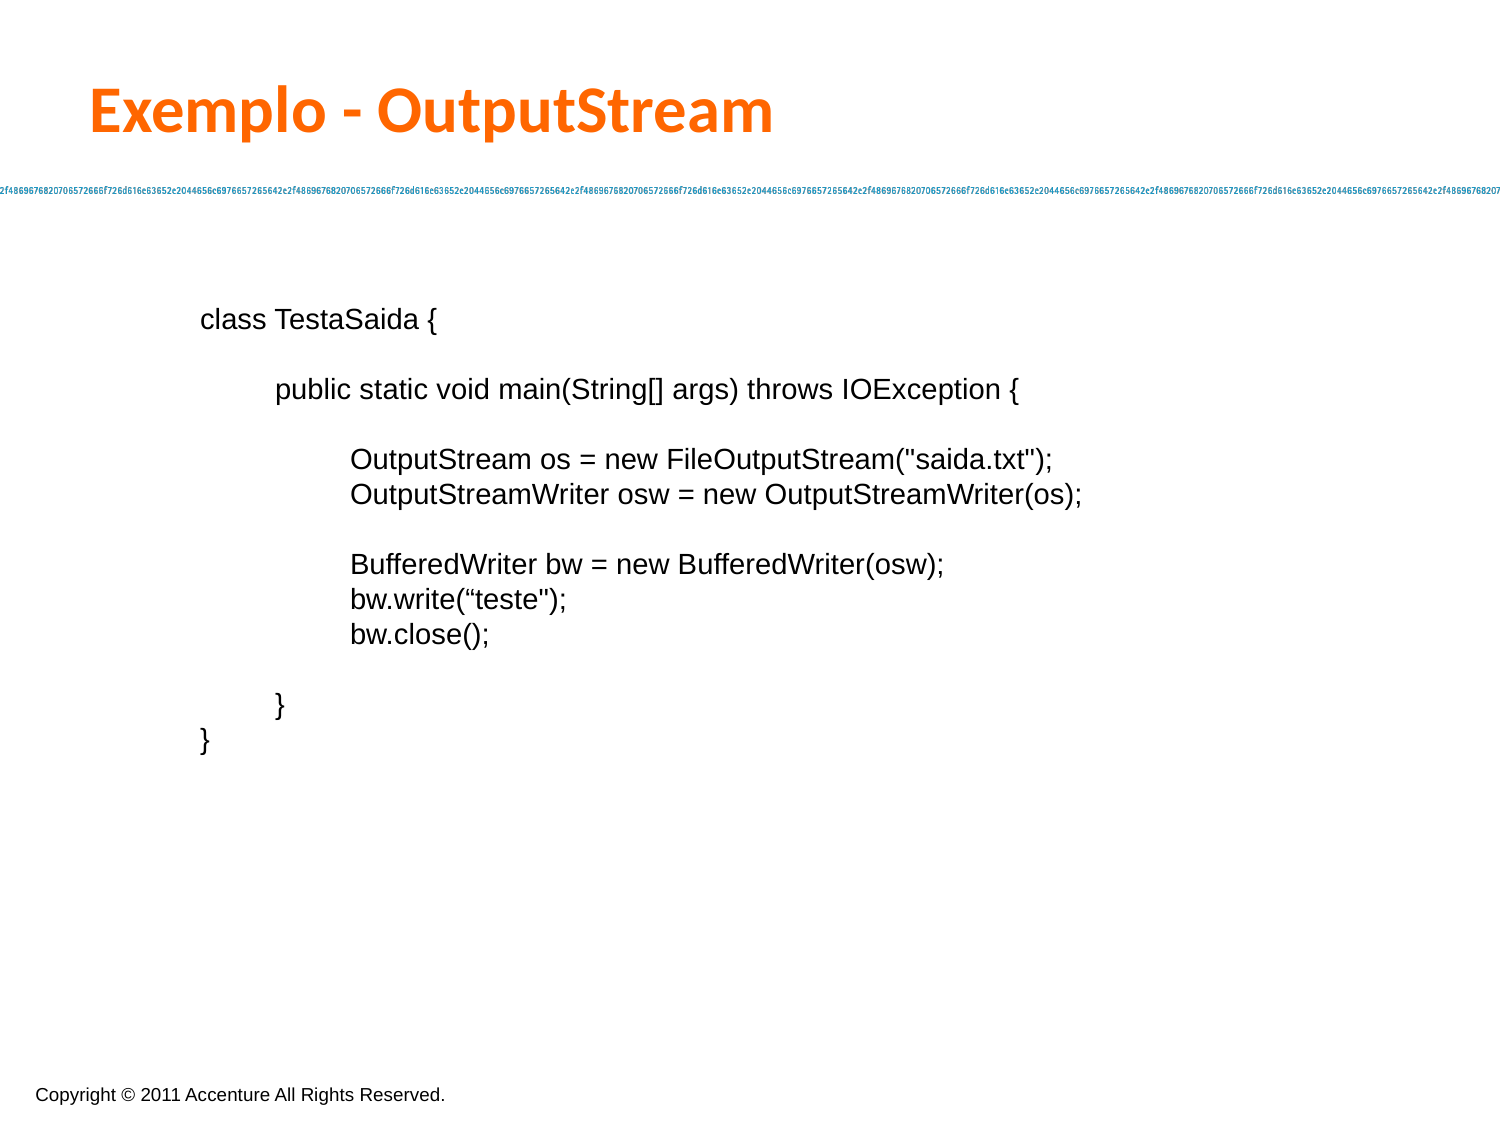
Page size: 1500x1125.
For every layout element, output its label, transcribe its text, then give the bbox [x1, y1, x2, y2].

picture [0, 186, 75, 194]
picture [1425, 186, 1500, 194]
text_box class TestaSaida { public static void main(String[] args) throws IOException { OutputStream os = new FileOutputStream("saida.txt"); OutputStreamWriter osw = new OutputStreamWriter(os); BufferedWriter bw = new BufferedWriter(osw); bw.write(“teste"); bw.close(); } } [124, 300, 1375, 756]
text_box Exemplo - OutputStream [75, 12, 1425, 200]
